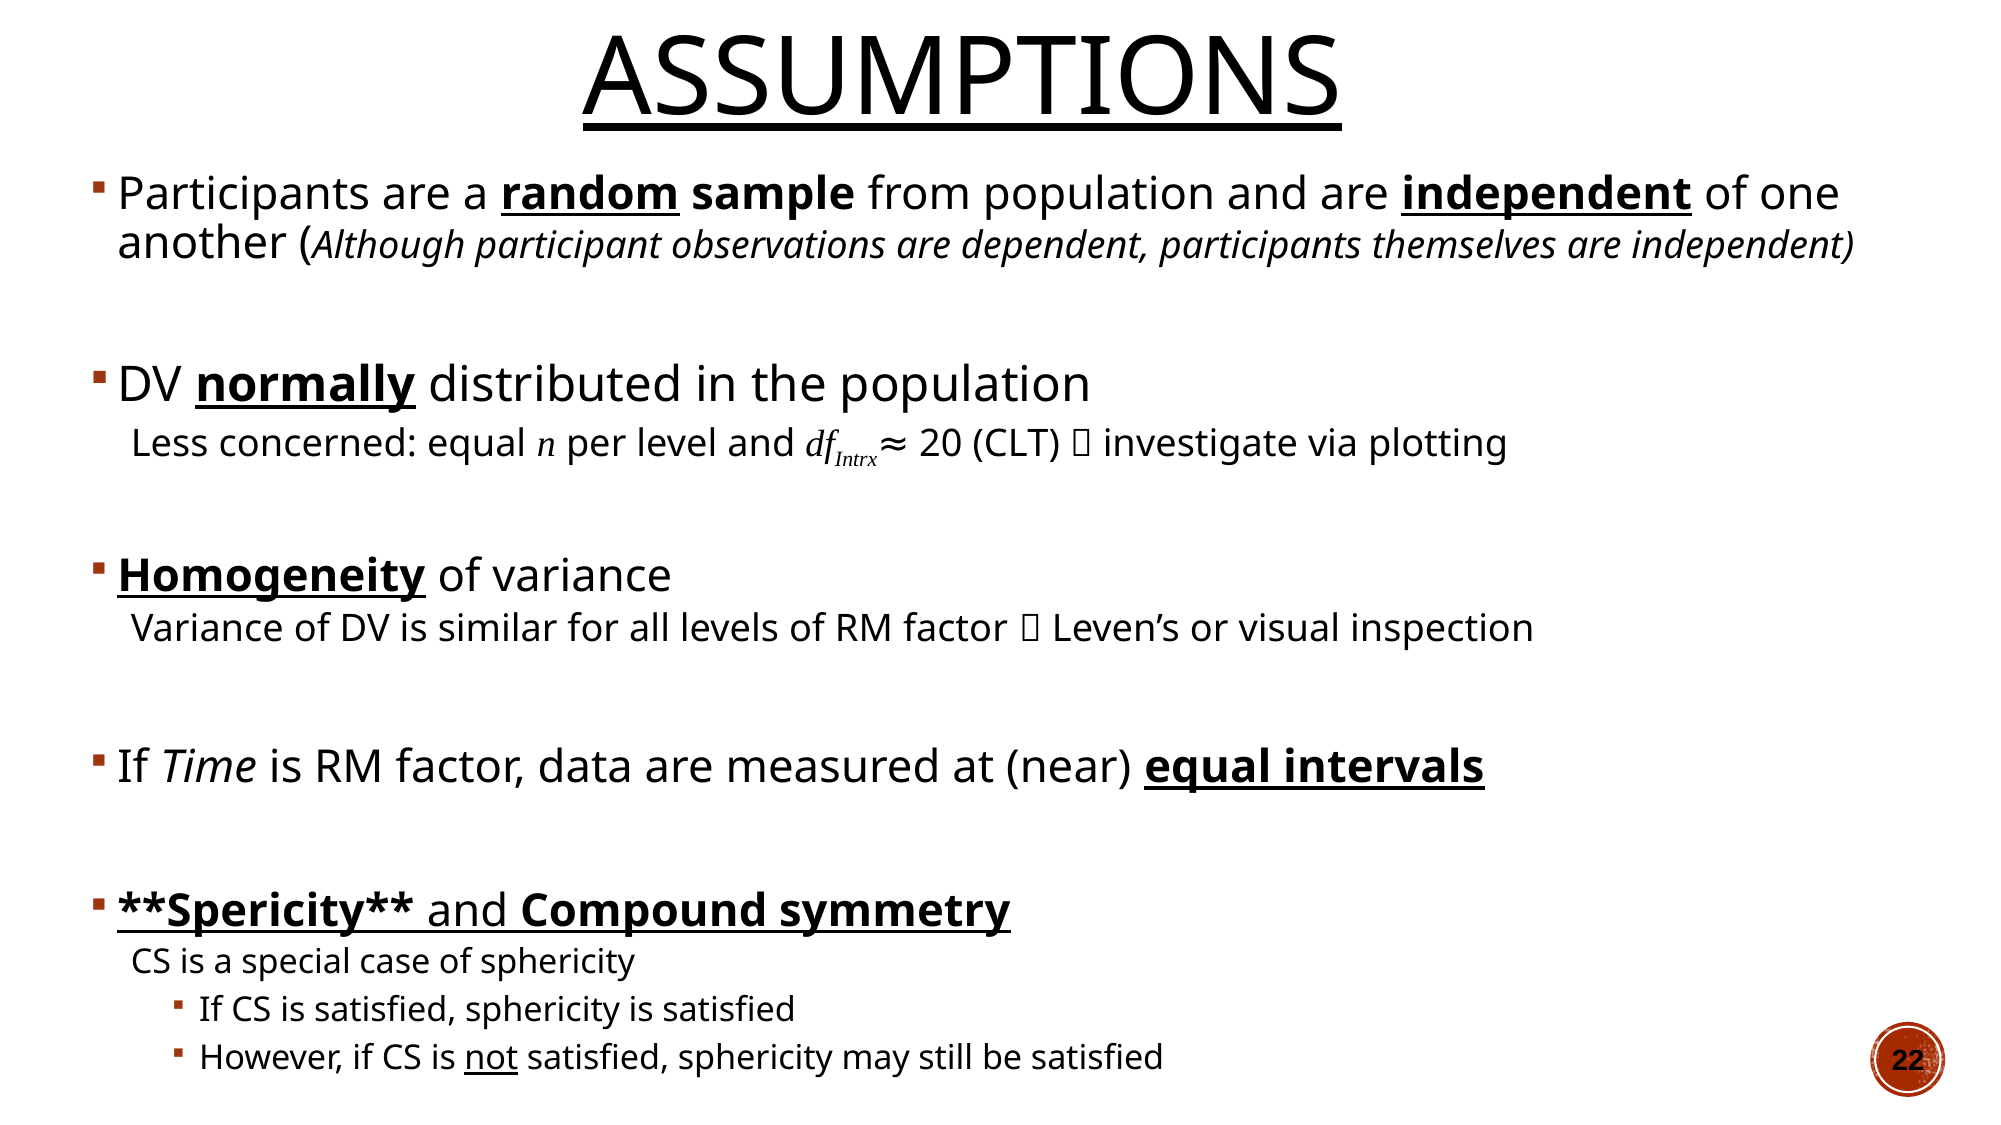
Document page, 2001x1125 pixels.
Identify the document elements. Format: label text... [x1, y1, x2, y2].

list Participants are a random sample from population and are independent of one another (Although participant observations are dependent, participants themselves are independent) DV normally distributed in the population Less concerned: equal n per level and dfIntrx≈ 20 (CLT)  investigate via plotting Homogeneity of variance Variance of DV is similar for all levels of RM factor  Leven’s or visual inspection If Time is RM factor, data are measured at (near) equal intervals **Spericity** and Compound symmetry CS is a special case of sphericity If CS is satisfied, sphericity is satisfied However, if CS is not satisfied, sphericity may still be satisfied [75, 162, 1938, 1089]
slide_number 22 [1855, 1028, 1961, 1089]
title Assumptions [137, 12, 1788, 146]
